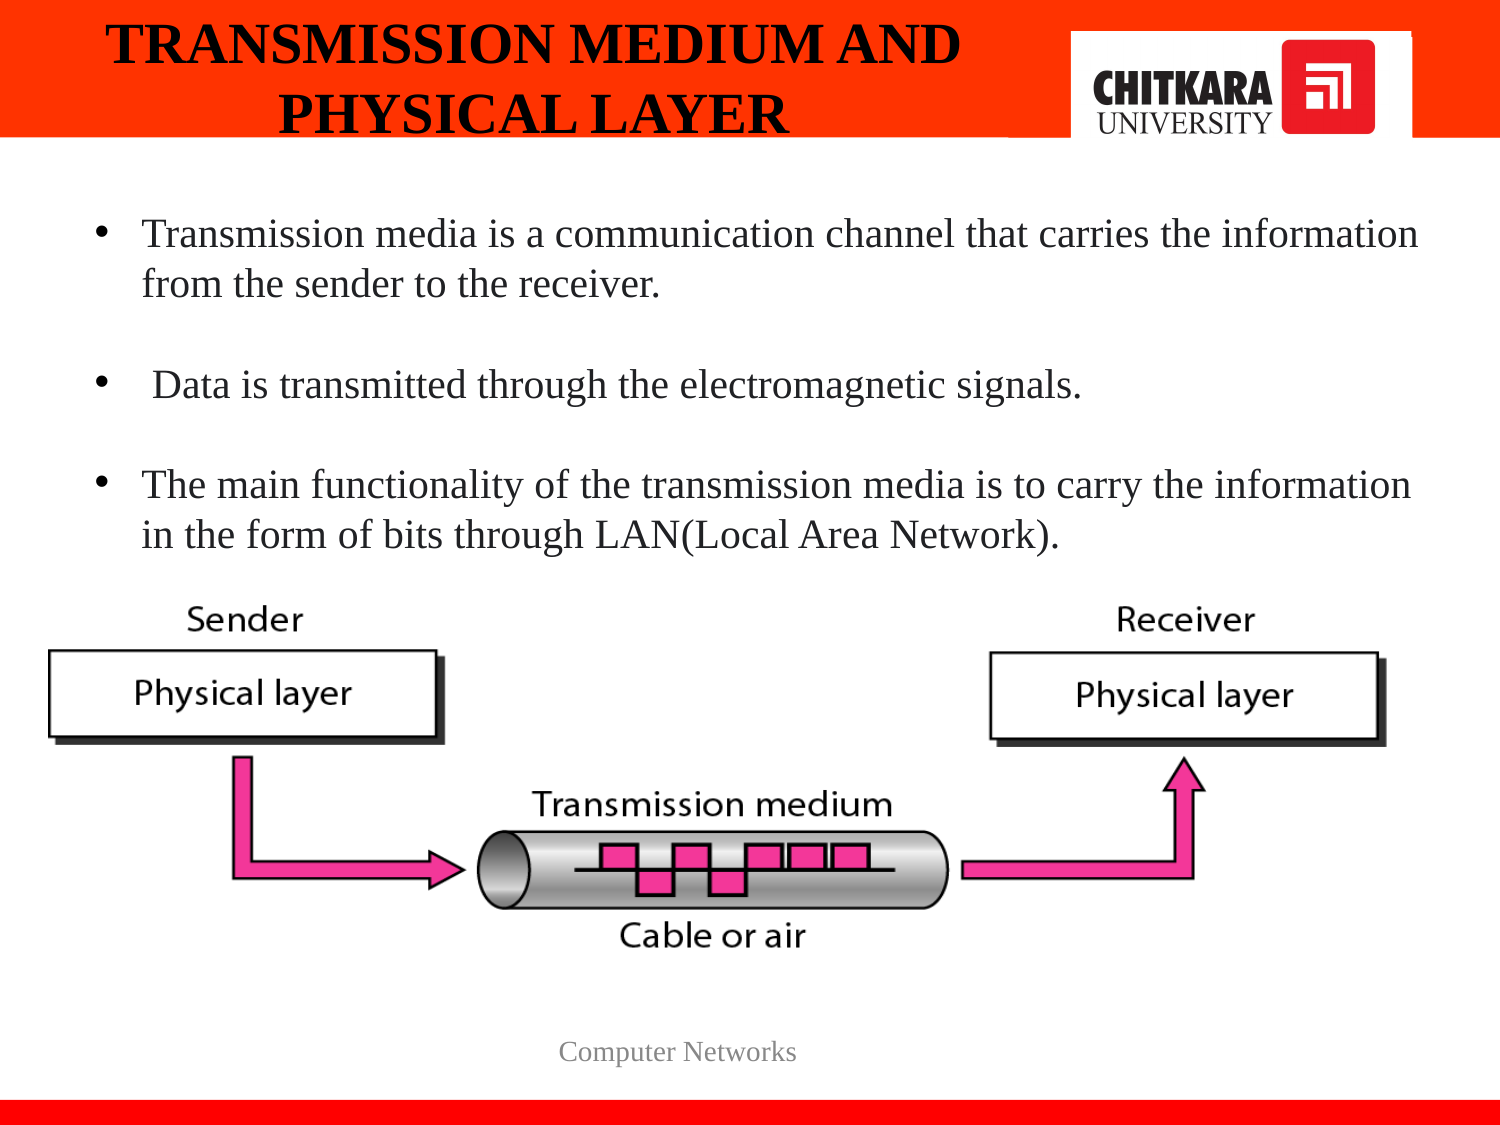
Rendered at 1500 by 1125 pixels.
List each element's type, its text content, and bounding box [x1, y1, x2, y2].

title TRANSMISSION MEDIUM AND PHYSICAL LAYER [0, 0, 1069, 150]
picture [1074, 37, 1390, 138]
footer Computer Networks [74, 1019, 1442, 1080]
picture [48, 601, 1387, 958]
list [139, 564, 1425, 971]
text_box Transmission media is a communication channel that carries the information from the sender to the receiver. Data is transmitted through the electromagnetic signals. The main functionality of the transmission media is to carry the information in the form of bits through LAN(Local Area Network). [79, 198, 1436, 564]
